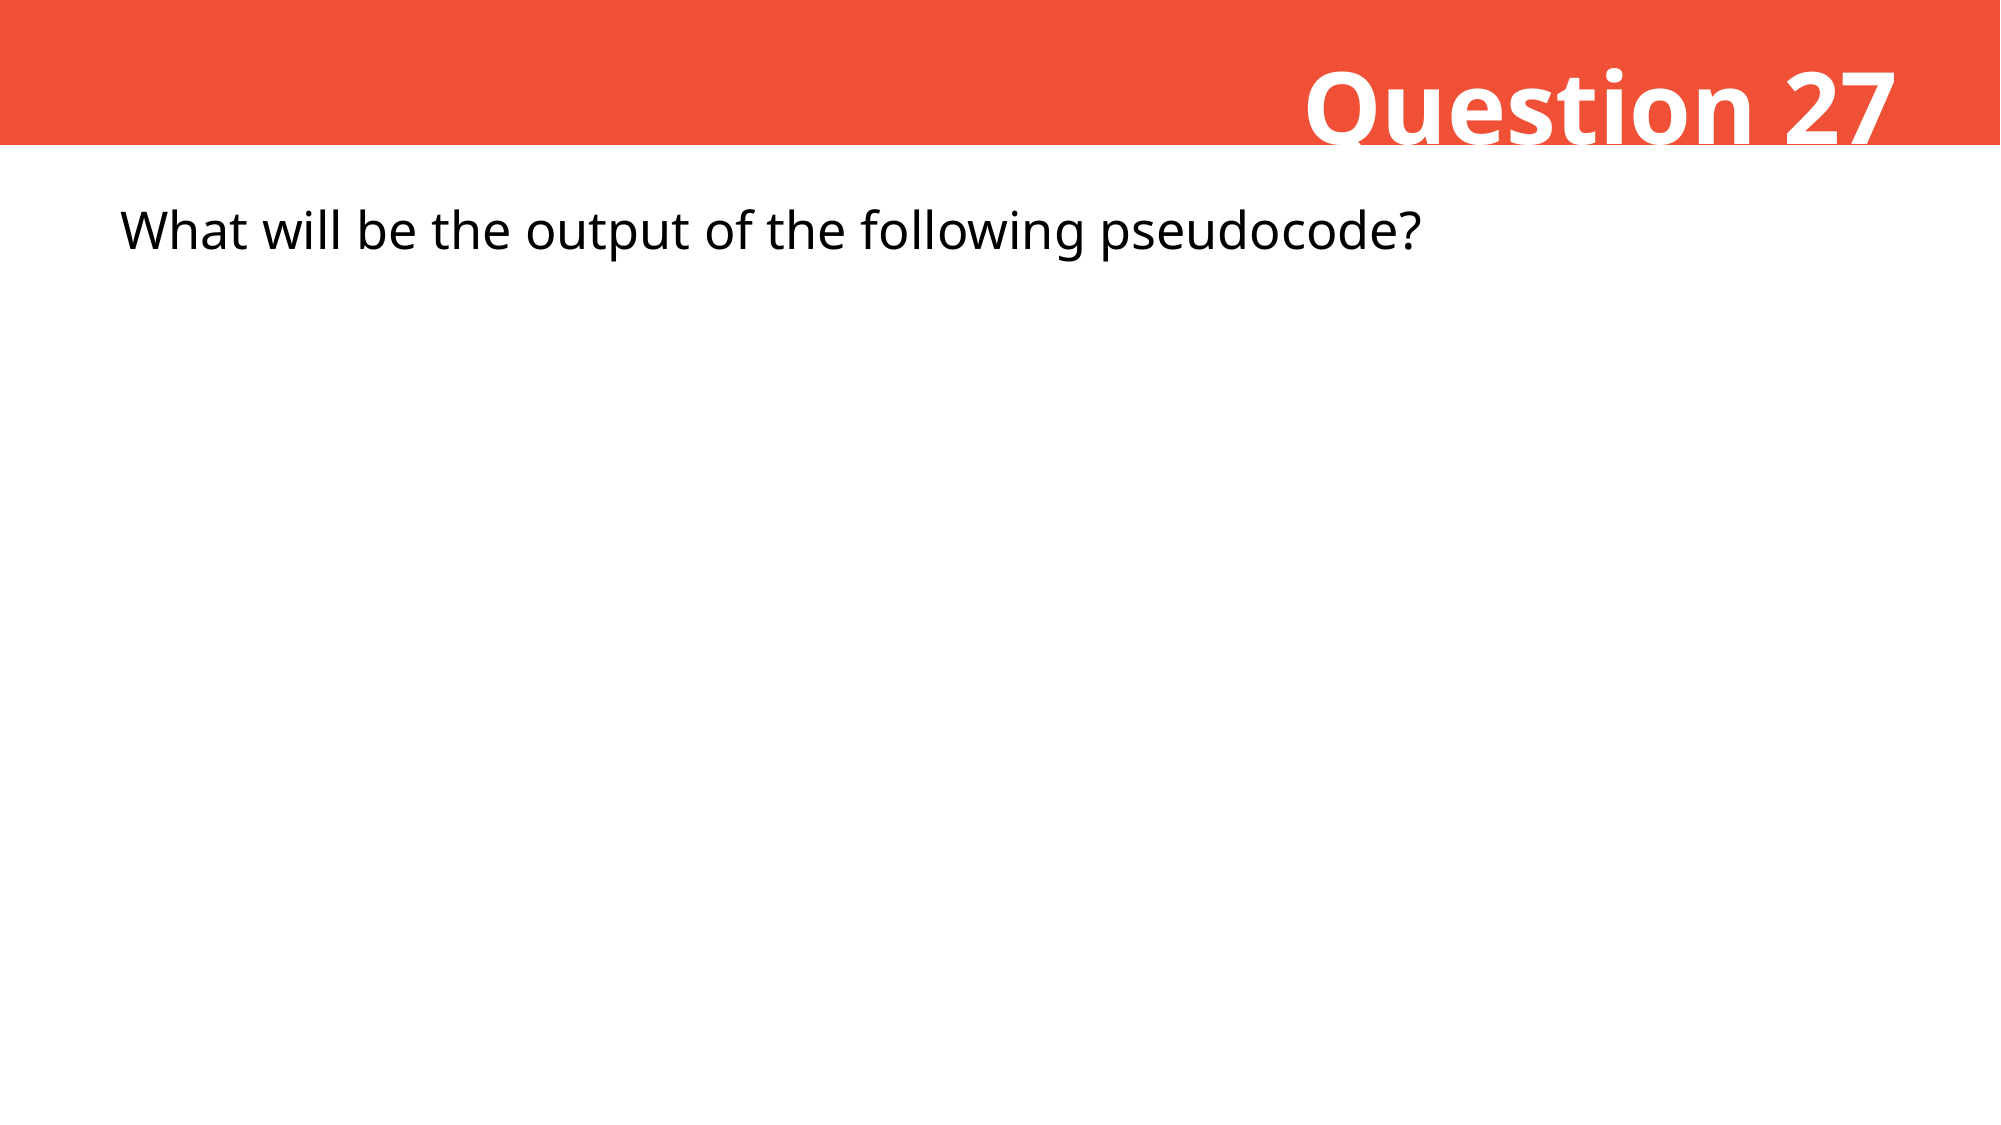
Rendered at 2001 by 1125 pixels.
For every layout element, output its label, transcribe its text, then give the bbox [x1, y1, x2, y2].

text_box What will be the output of the following pseudocode? [105, 189, 1895, 267]
text_box Question 27 [638, 37, 1914, 173]
text_box [0, 0, 2000, 147]
